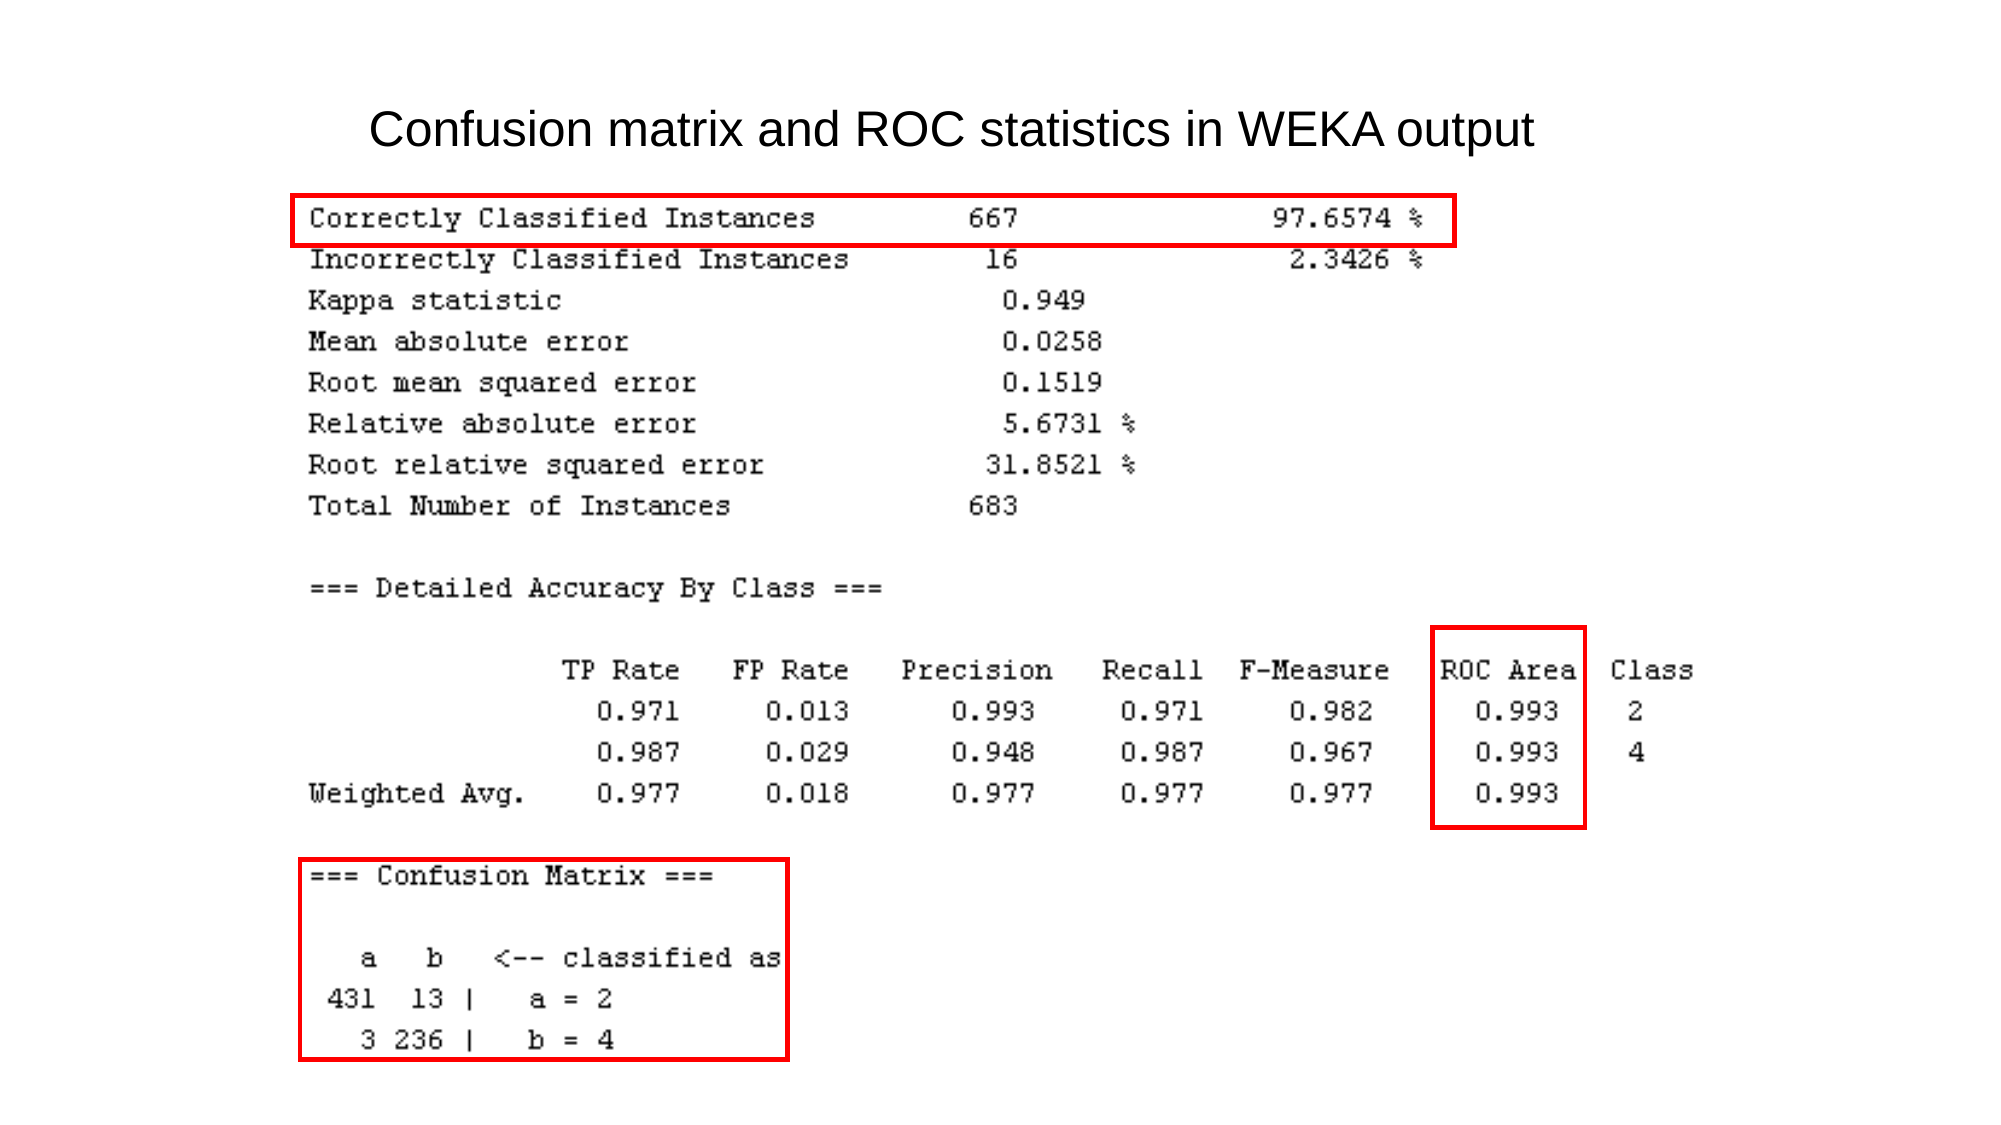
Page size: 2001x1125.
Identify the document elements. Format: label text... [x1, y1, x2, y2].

text_box [292, 195, 1455, 246]
text_box Confusion matrix and ROC statistics in WEKA output [353, 89, 1551, 165]
picture [299, 199, 1700, 1057]
